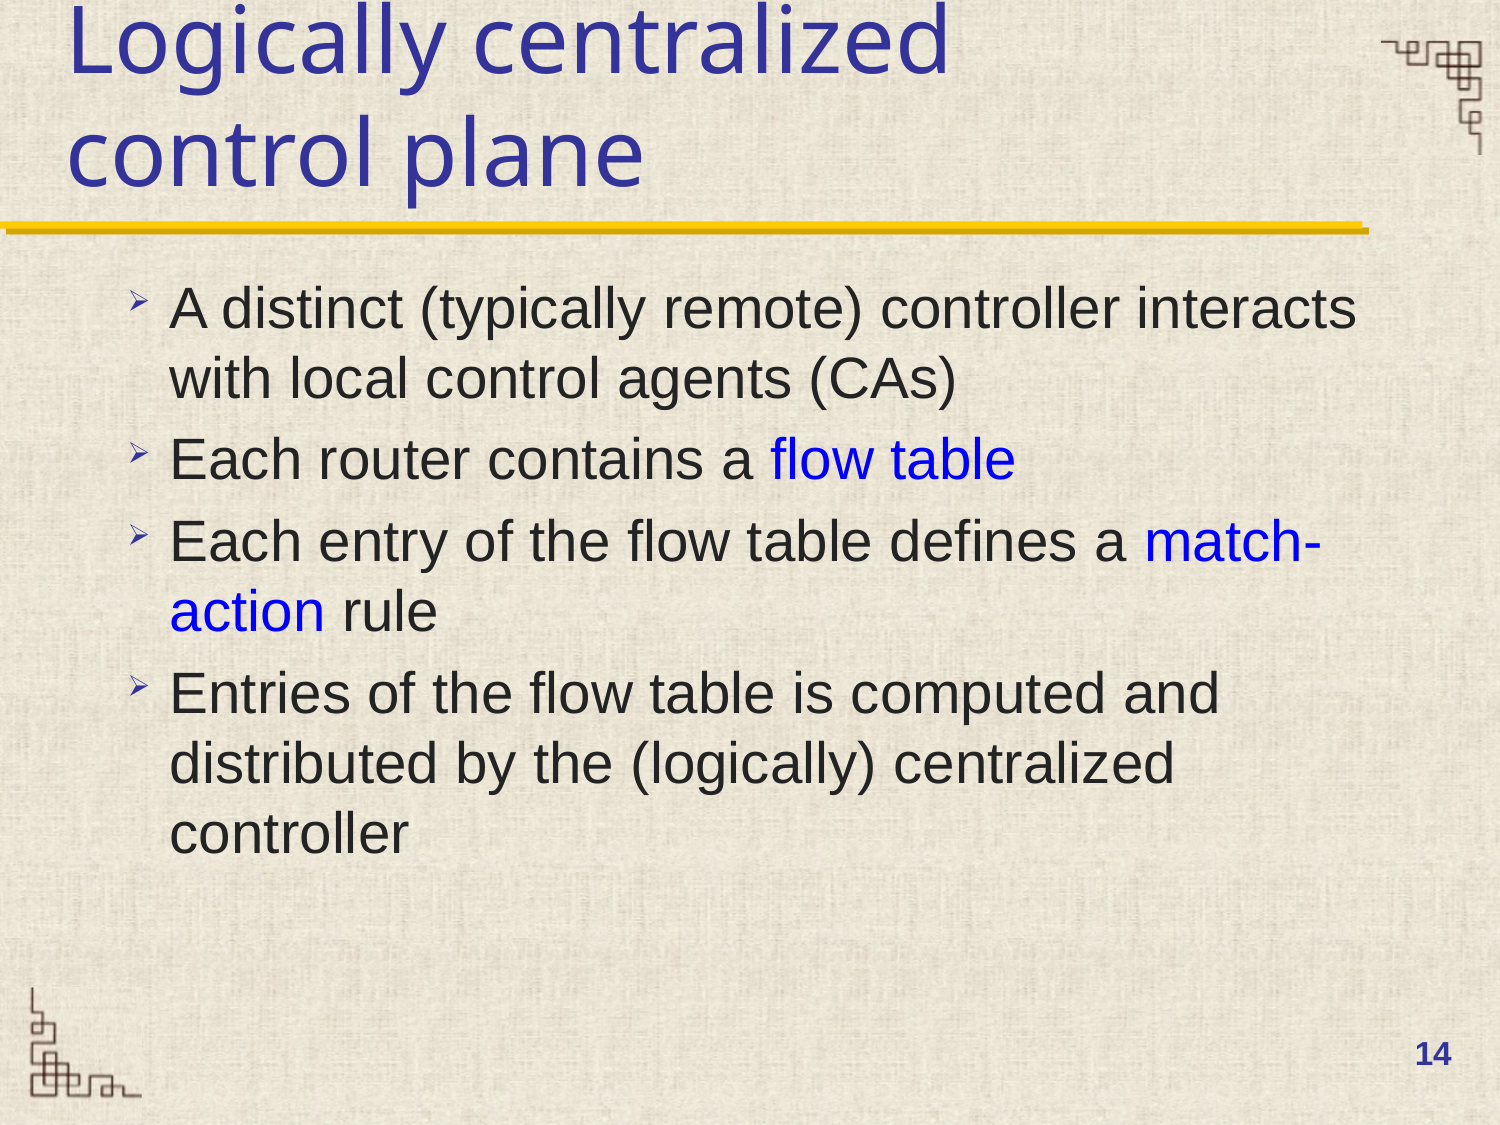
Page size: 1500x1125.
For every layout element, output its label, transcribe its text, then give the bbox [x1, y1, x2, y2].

picture [0, 0, 1500, 1125]
slide_number 14 [1400, 1025, 1500, 1100]
list A distinct (typically remote) controller interacts with local control agents (CAs) Each router contains a flow table Each entry of the flow table defines a match-action rule Entries of the flow table is computed and distributed by the (logically) centralized controller [112, 262, 1413, 988]
picture [0, 988, 141, 1122]
title Logically centralized control plane [49, 24, 1451, 213]
